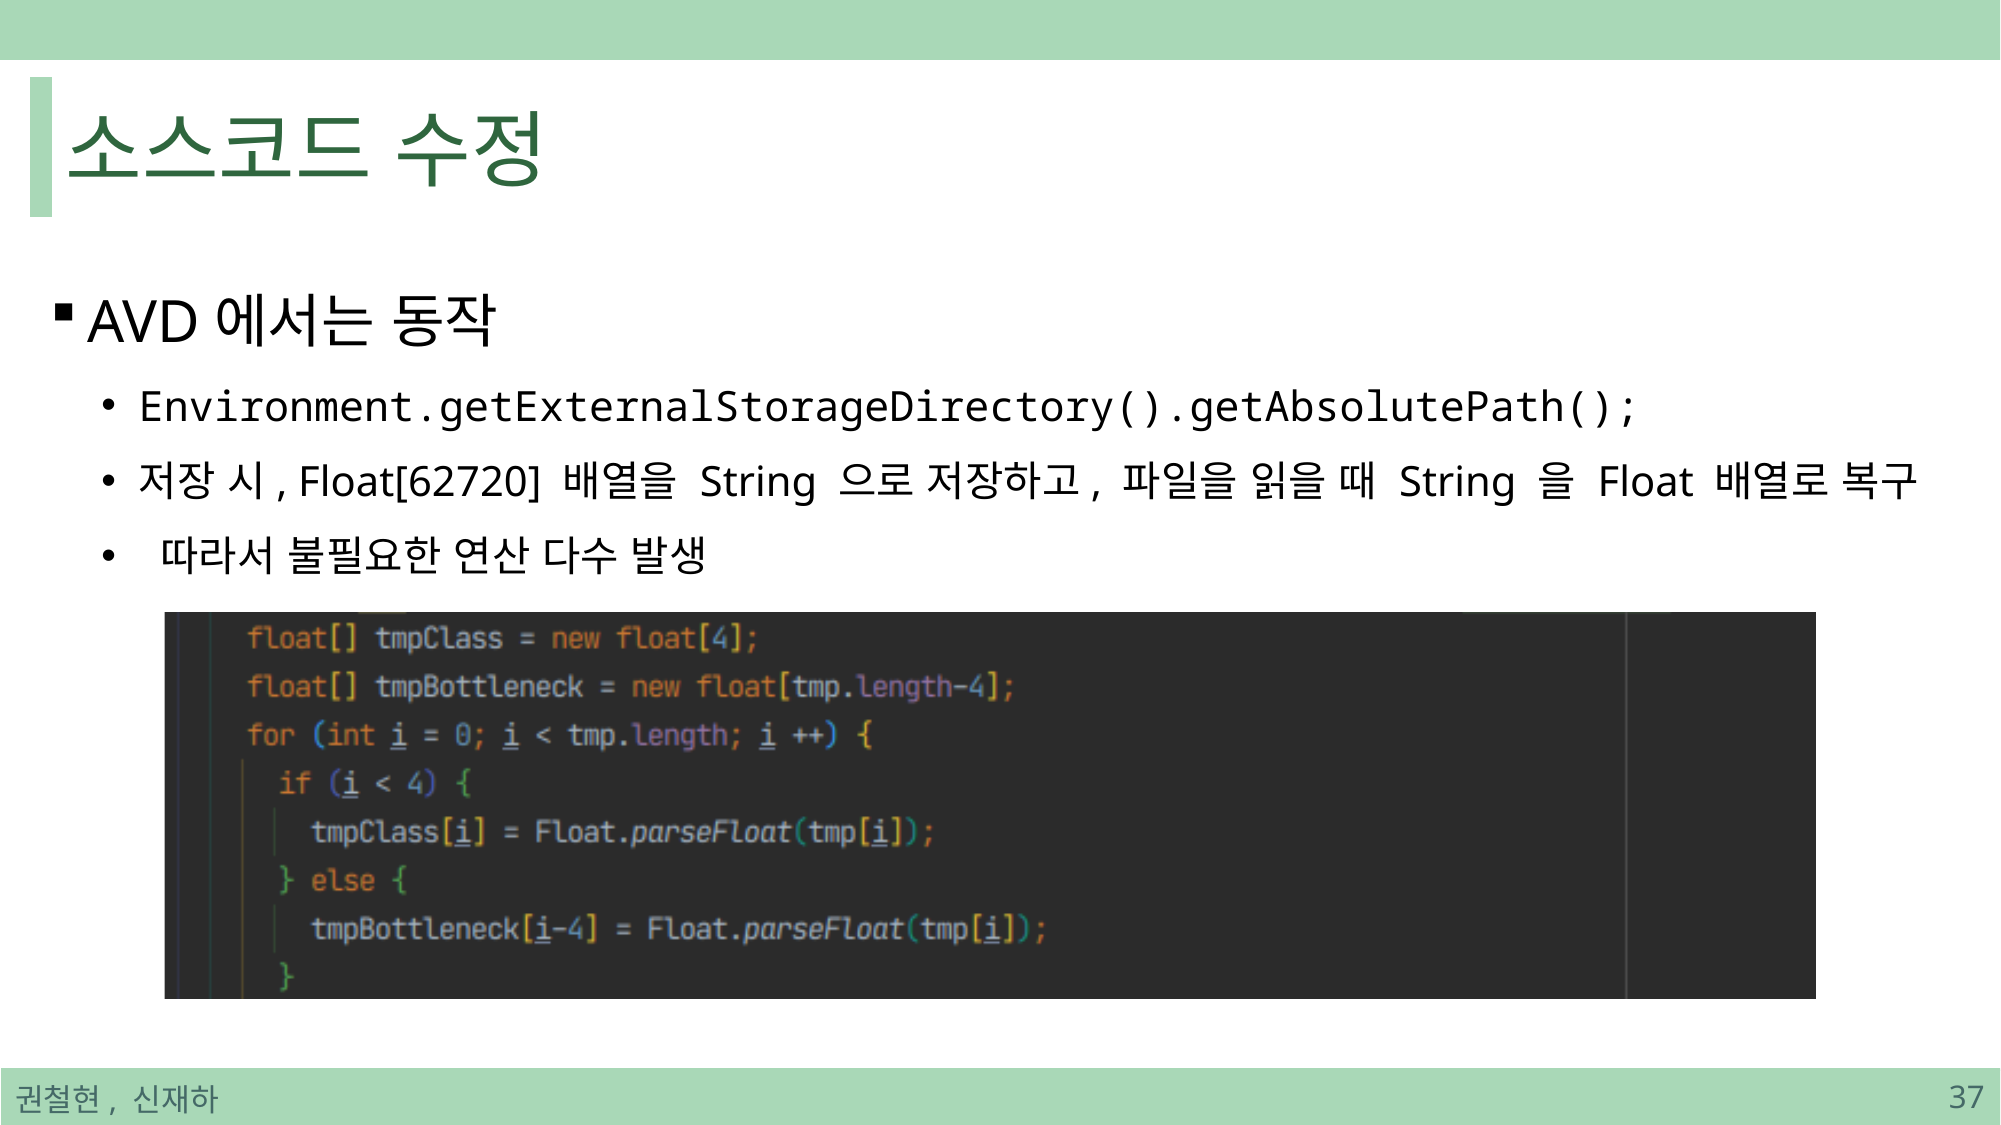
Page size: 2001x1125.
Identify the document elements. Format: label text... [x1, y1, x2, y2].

slide_number 권철현, 신재하 [0, 1069, 450, 1125]
slide_number 37 [1550, 1069, 2000, 1125]
list AVD에서는 동작 Environment.getExternalStorageDirectory().getAbsolutePath(); 저장 시, Float[62720] 배열을 String 으로 저장하고, 파일을 읽을 때 String 을 Float 배열로 복구 따라서 불필요한 연산 다수 발생 [35, 242, 1970, 1040]
picture [164, 612, 1816, 999]
title 소스코드 수정 [50, 78, 1970, 217]
